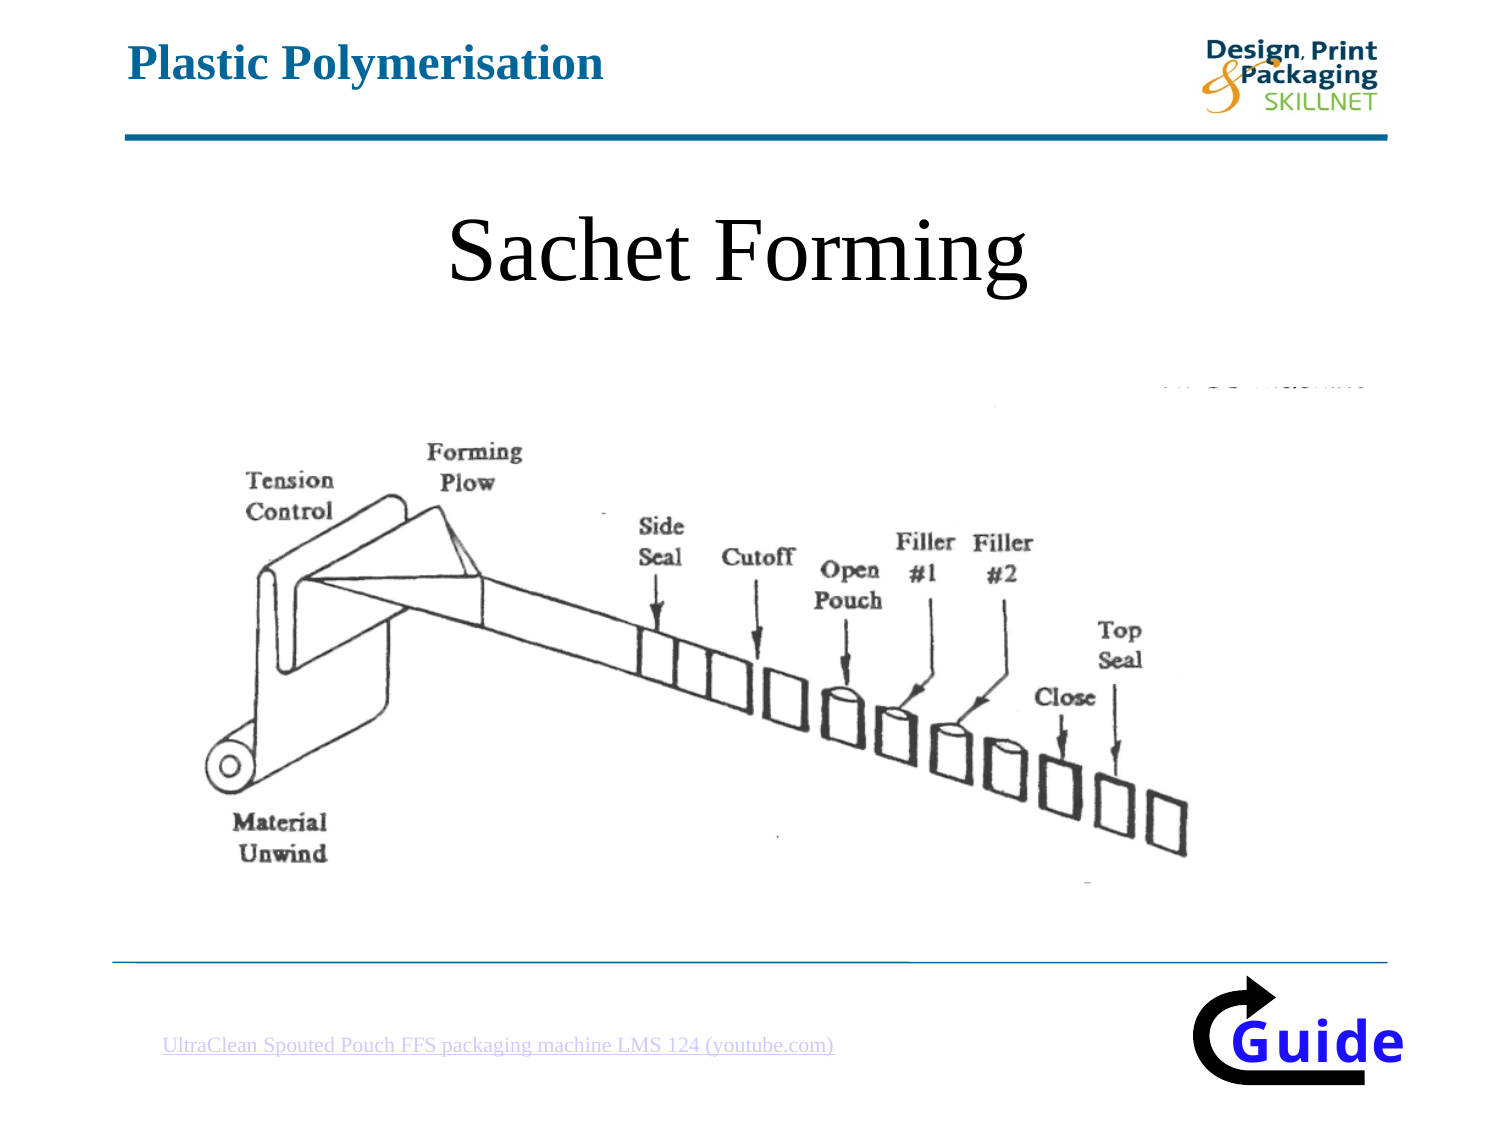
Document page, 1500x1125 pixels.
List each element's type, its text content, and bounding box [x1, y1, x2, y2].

title Sachet Forming [112, 149, 1388, 338]
picture [162, 387, 1363, 919]
text_box UltraClean Spouted Pouch FFS packaging machine LMS 124 (youtube.com) [147, 1023, 898, 1065]
picture [1192, 31, 1387, 121]
